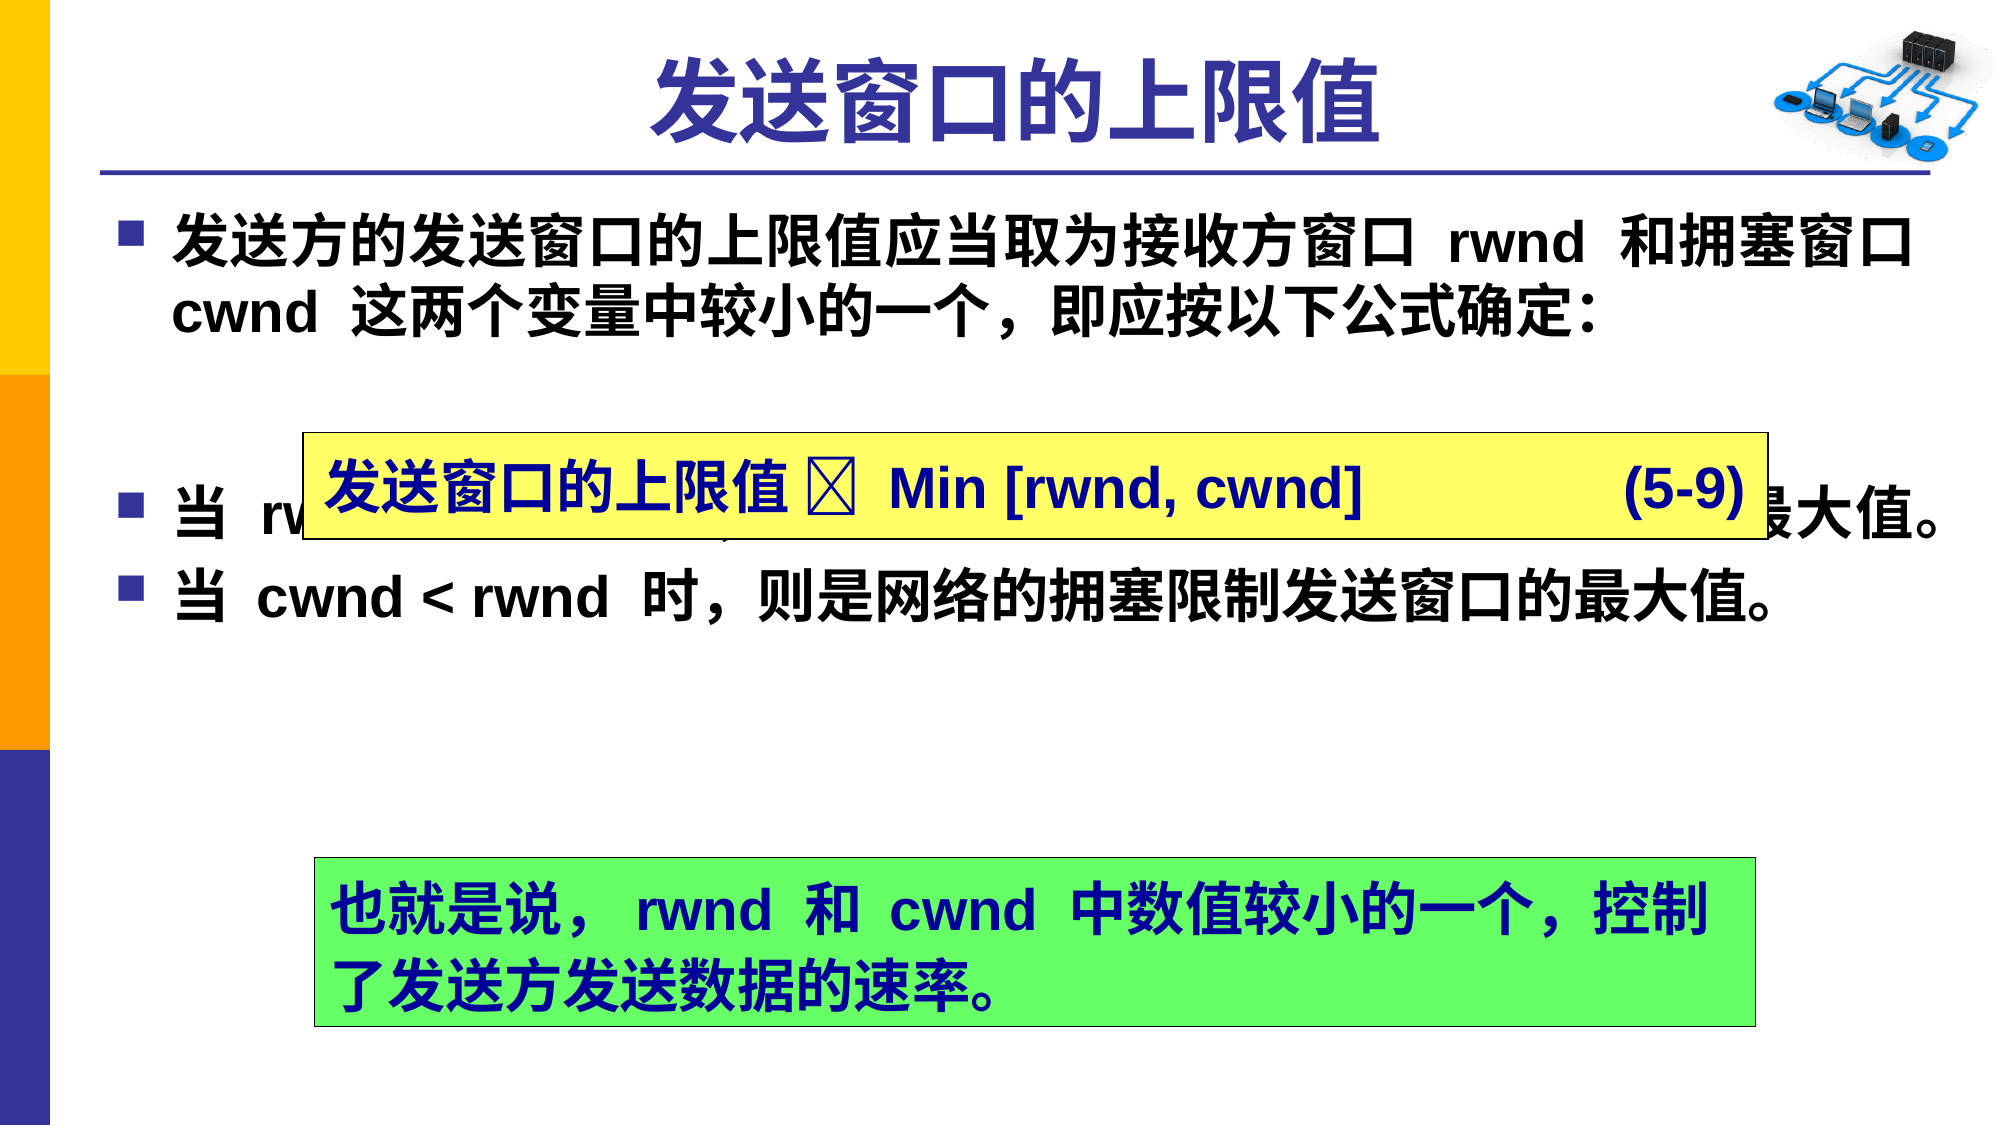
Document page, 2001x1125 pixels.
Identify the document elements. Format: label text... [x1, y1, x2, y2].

title 发送窗口的上限值 [99, 30, 1931, 161]
text_box 也就是说，rwnd 和 cwnd 中数值较小的一个，控制了发送方发送数据的速率。 [314, 857, 1756, 1027]
text_box 发送窗口的上限值  Min [rwnd, cwnd] (5-9) [303, 432, 1768, 539]
list 发送方的发送窗口的上限值应当取为接收方窗口 rwnd 和拥塞窗口 cwnd 这两个变量中较小的一个，即应按以下公式确定： 当 rwnd < cwnd 时，是接收方的接收能力限制发送窗口的最大值。 当 cwnd < rwnd 时，则是网络的拥塞限制发送窗口的最大值。 [99, 196, 1931, 1006]
picture [1770, 30, 1998, 165]
